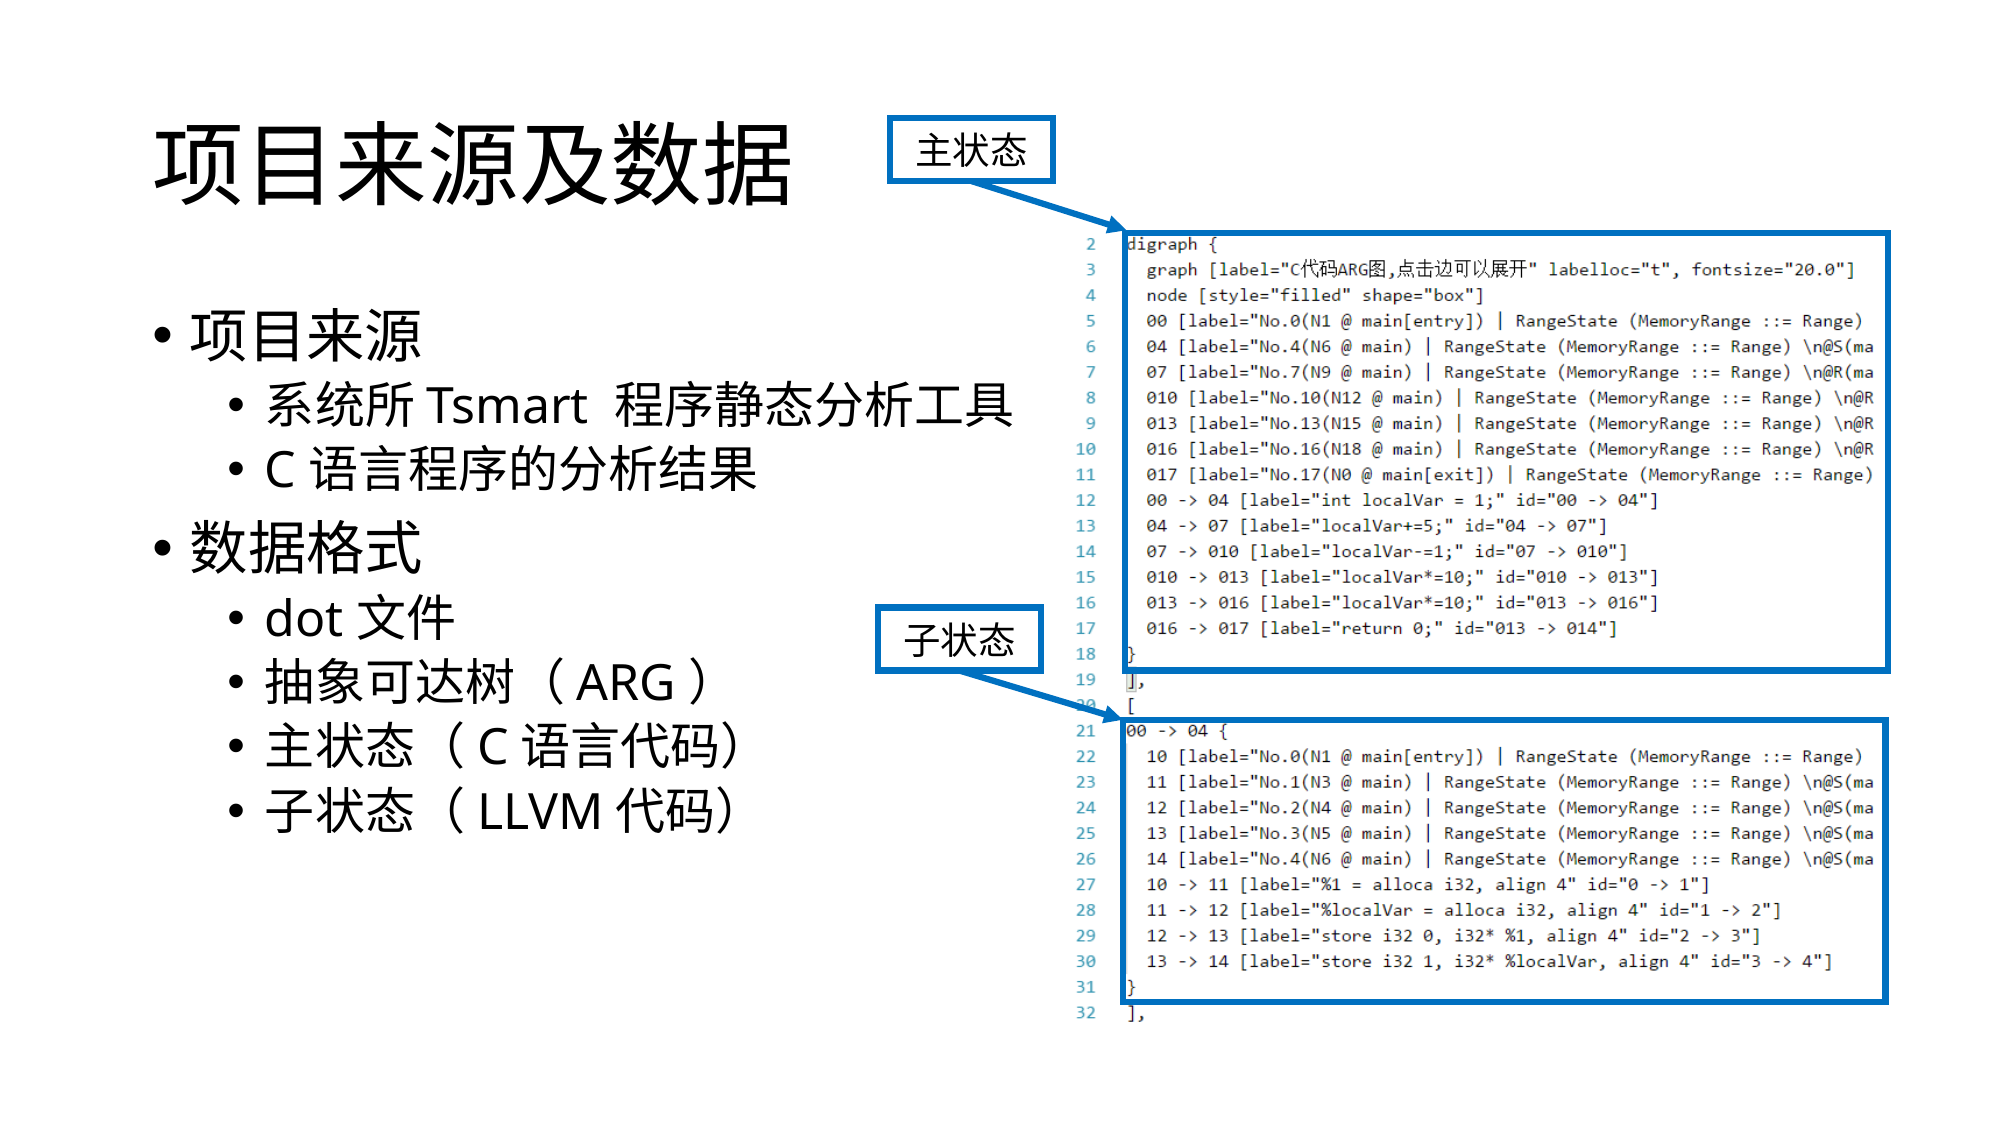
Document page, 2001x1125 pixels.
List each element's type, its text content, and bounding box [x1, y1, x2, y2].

text_box 主状态 [889, 117, 1054, 182]
picture [1061, 230, 1875, 1030]
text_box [959, 670, 1123, 720]
list 项目来源 系统所Tsmart 程序静态分析工具 C语言程序的分析结果 数据格式 dot文件 抽象可达树（ARG） 主状态（C语言代码） 子状态（LLVM代码） [137, 299, 1061, 1014]
text_box [1875, 232, 1889, 672]
title 项目来源及数据 [137, 59, 1863, 278]
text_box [971, 181, 1127, 231]
text_box 子状态 [877, 606, 1042, 672]
text_box [1875, 719, 1887, 1003]
